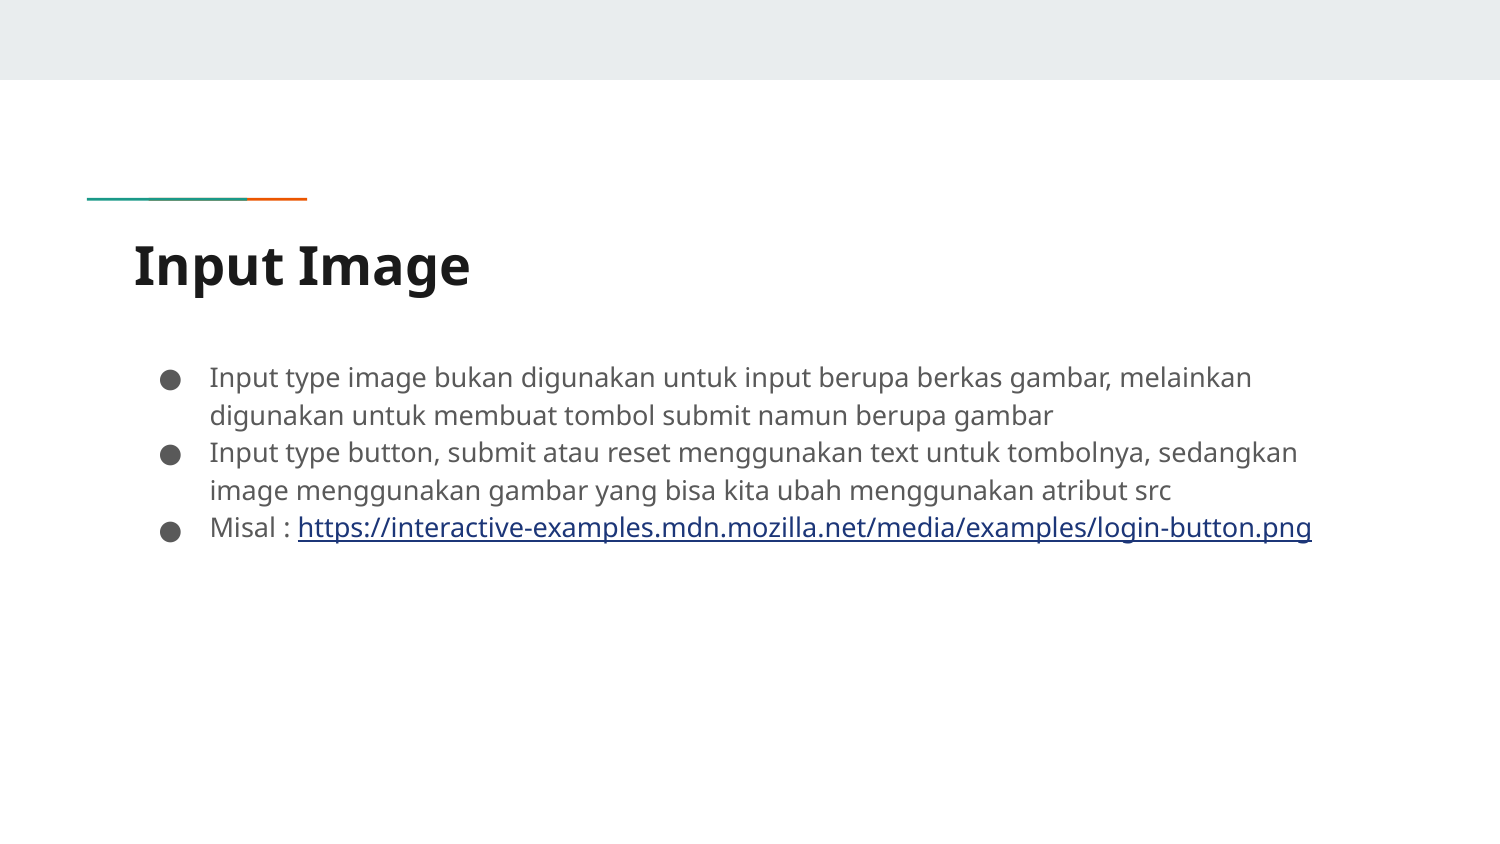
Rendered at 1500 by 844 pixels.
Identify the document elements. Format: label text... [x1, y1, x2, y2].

list Input type image bukan digunakan untuk input berupa berkas gambar, melainkan digunakan untuk membuat tombol submit namun berupa gambar Input type button, submit atau reset menggunakan text untuk tombolnya, sedangkan image menggunakan gambar yang bisa kita ubah menggunakan atribut src Misal : https://interactive-examples.mdn.mozilla.net/media/examples/login-button.png [119, 341, 1381, 712]
title Input Image [119, 216, 1381, 305]
